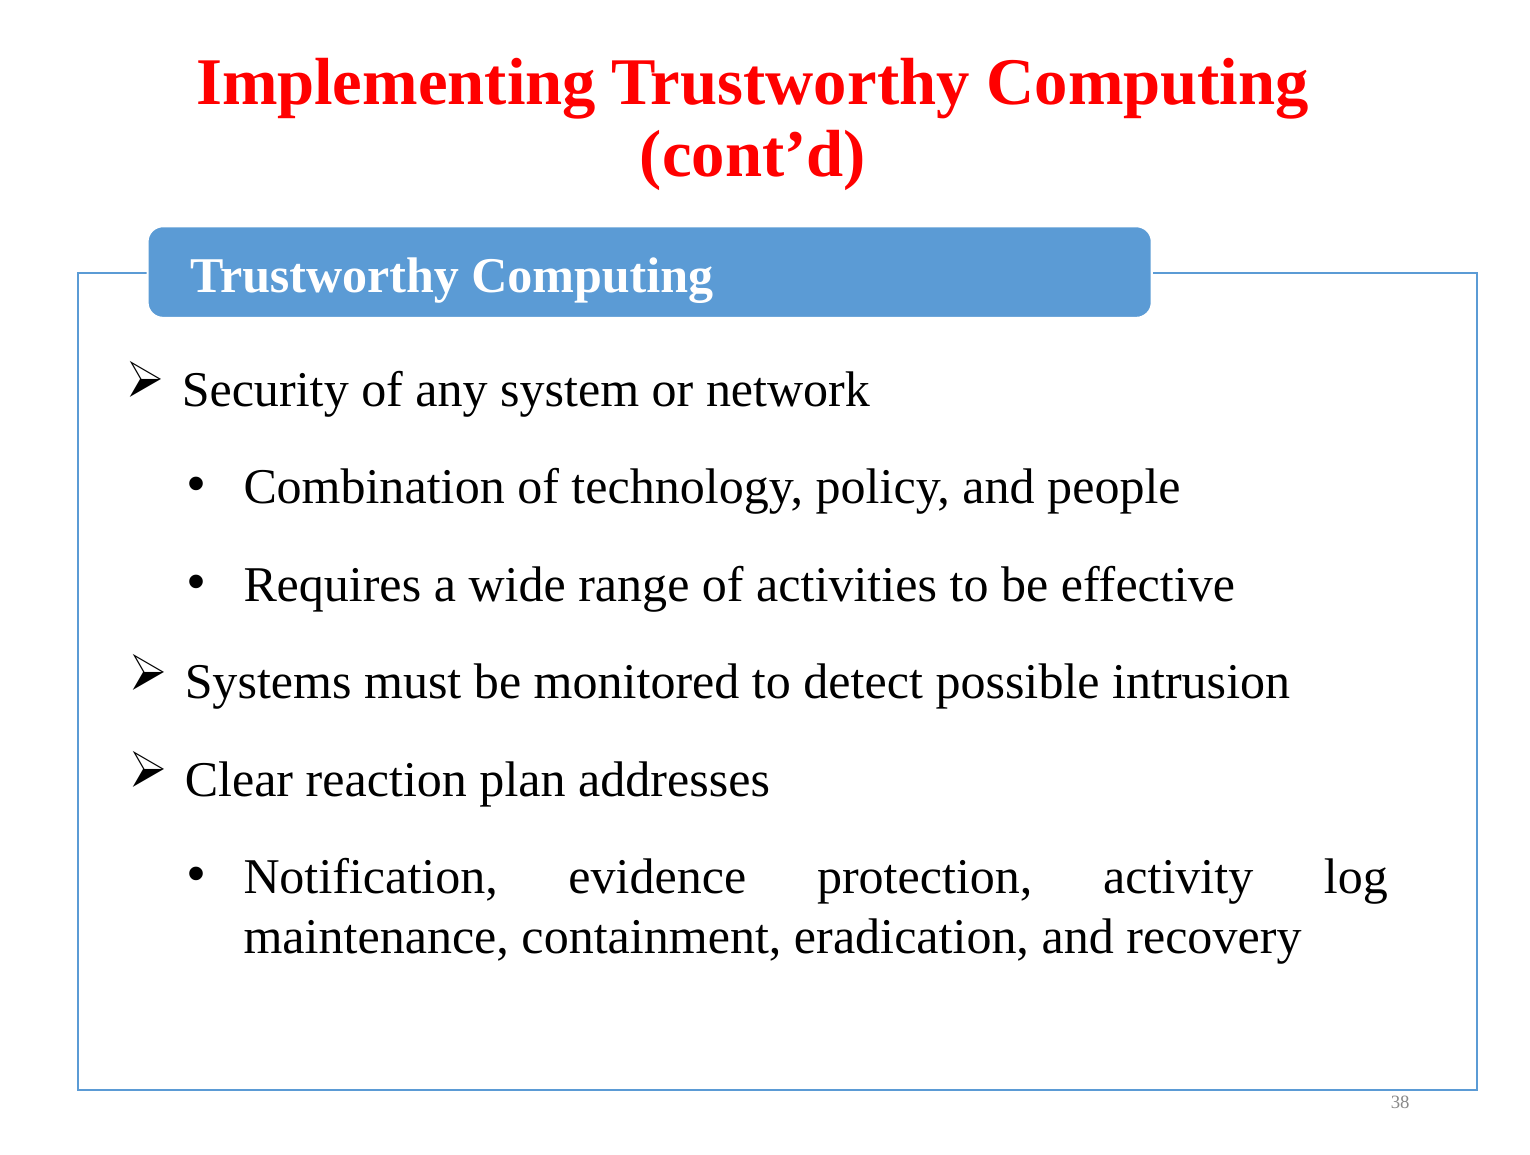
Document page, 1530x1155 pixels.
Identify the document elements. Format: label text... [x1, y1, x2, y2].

text_box Trustworthy Computing [146, 225, 1153, 319]
slide_number 38 [1080, 1070, 1425, 1132]
text_box Security of any system or network Combination of technology, policy, and people Requires a wide range of activities to be effective Systems must be monitored to detect possible intrusion Clear reaction plan addresses Notification, evidence protection, activity log maintenance, containment, eradication, and recovery [77, 272, 1478, 1091]
title Implementing Trustworthy Computing (cont’d) [77, 22, 1429, 215]
